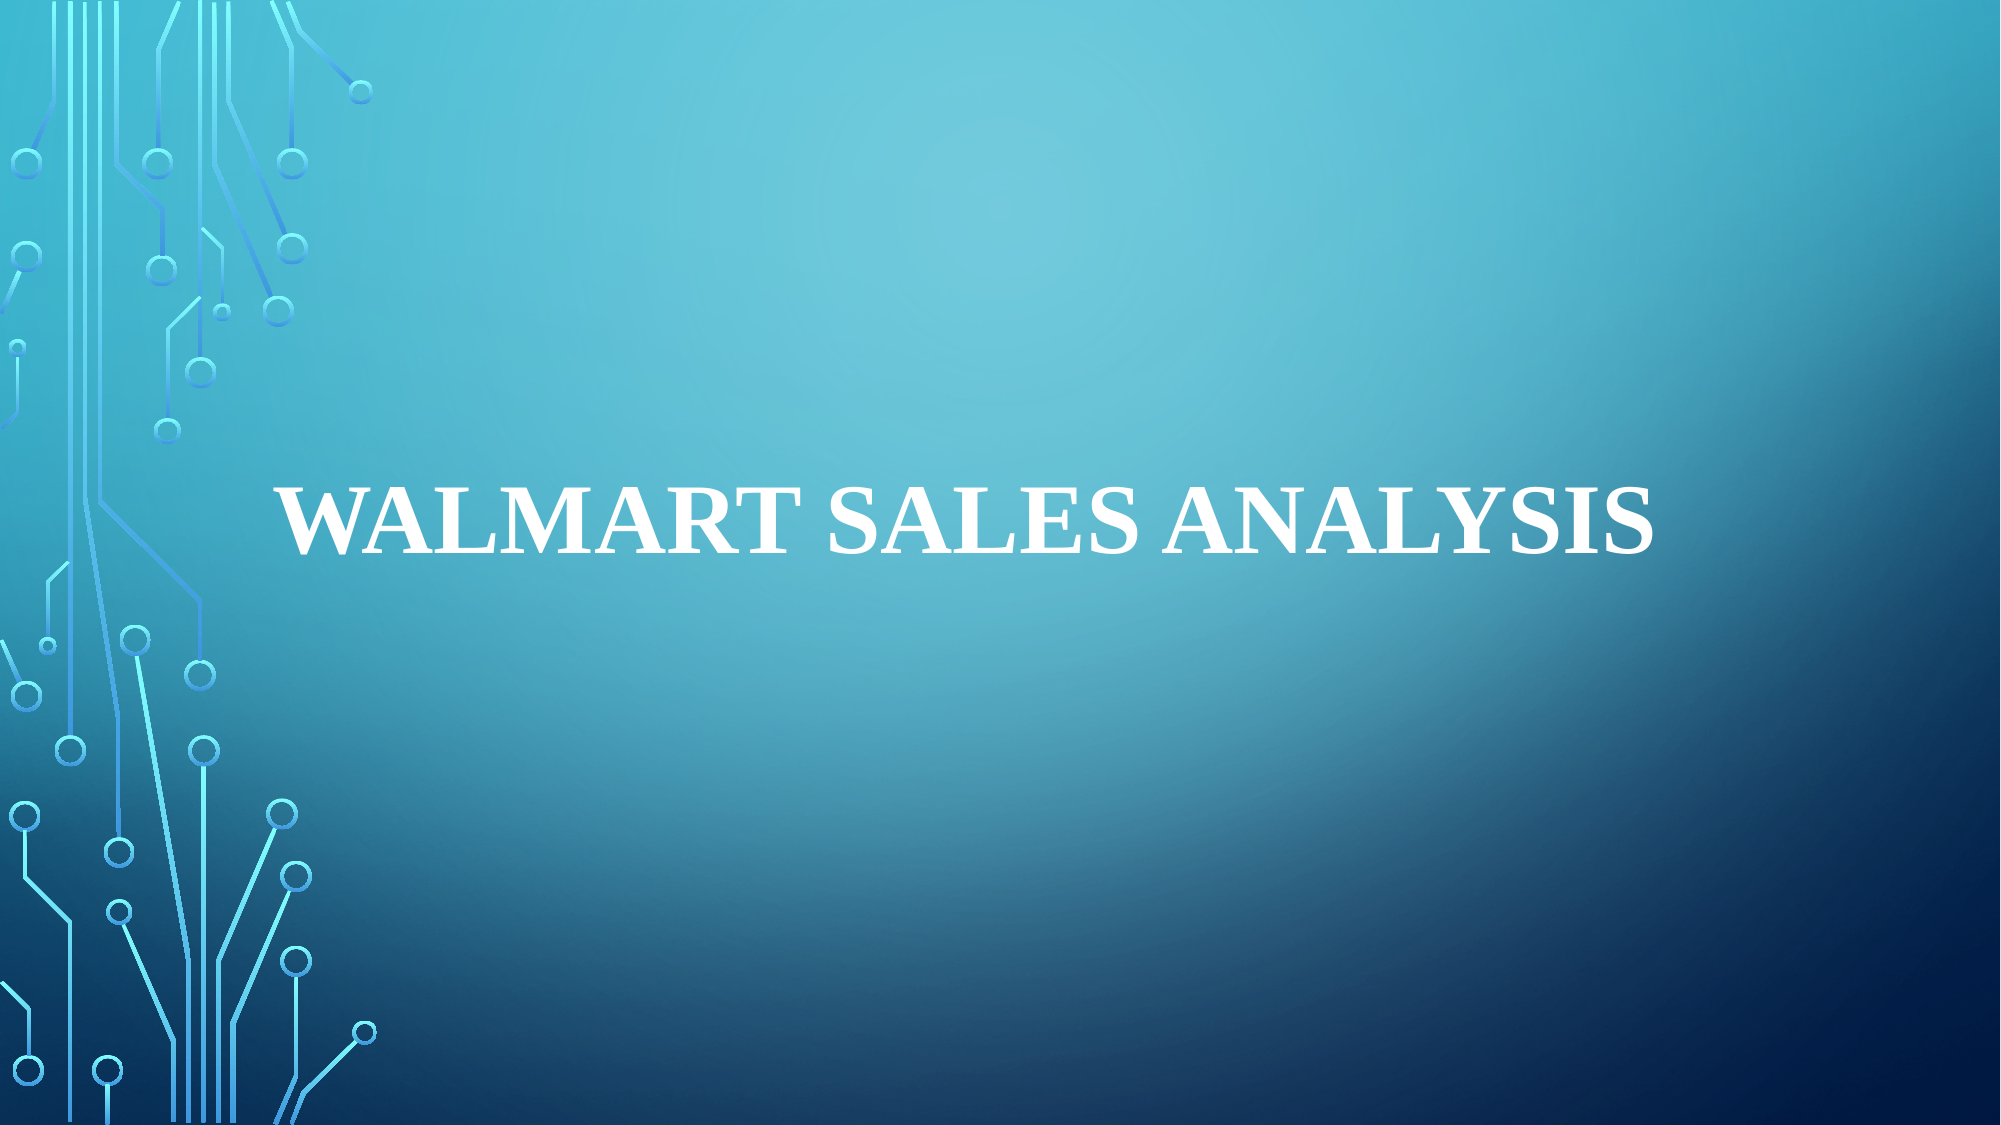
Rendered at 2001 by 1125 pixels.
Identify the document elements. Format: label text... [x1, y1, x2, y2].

title Walmart sales analysis [257, 407, 1843, 583]
